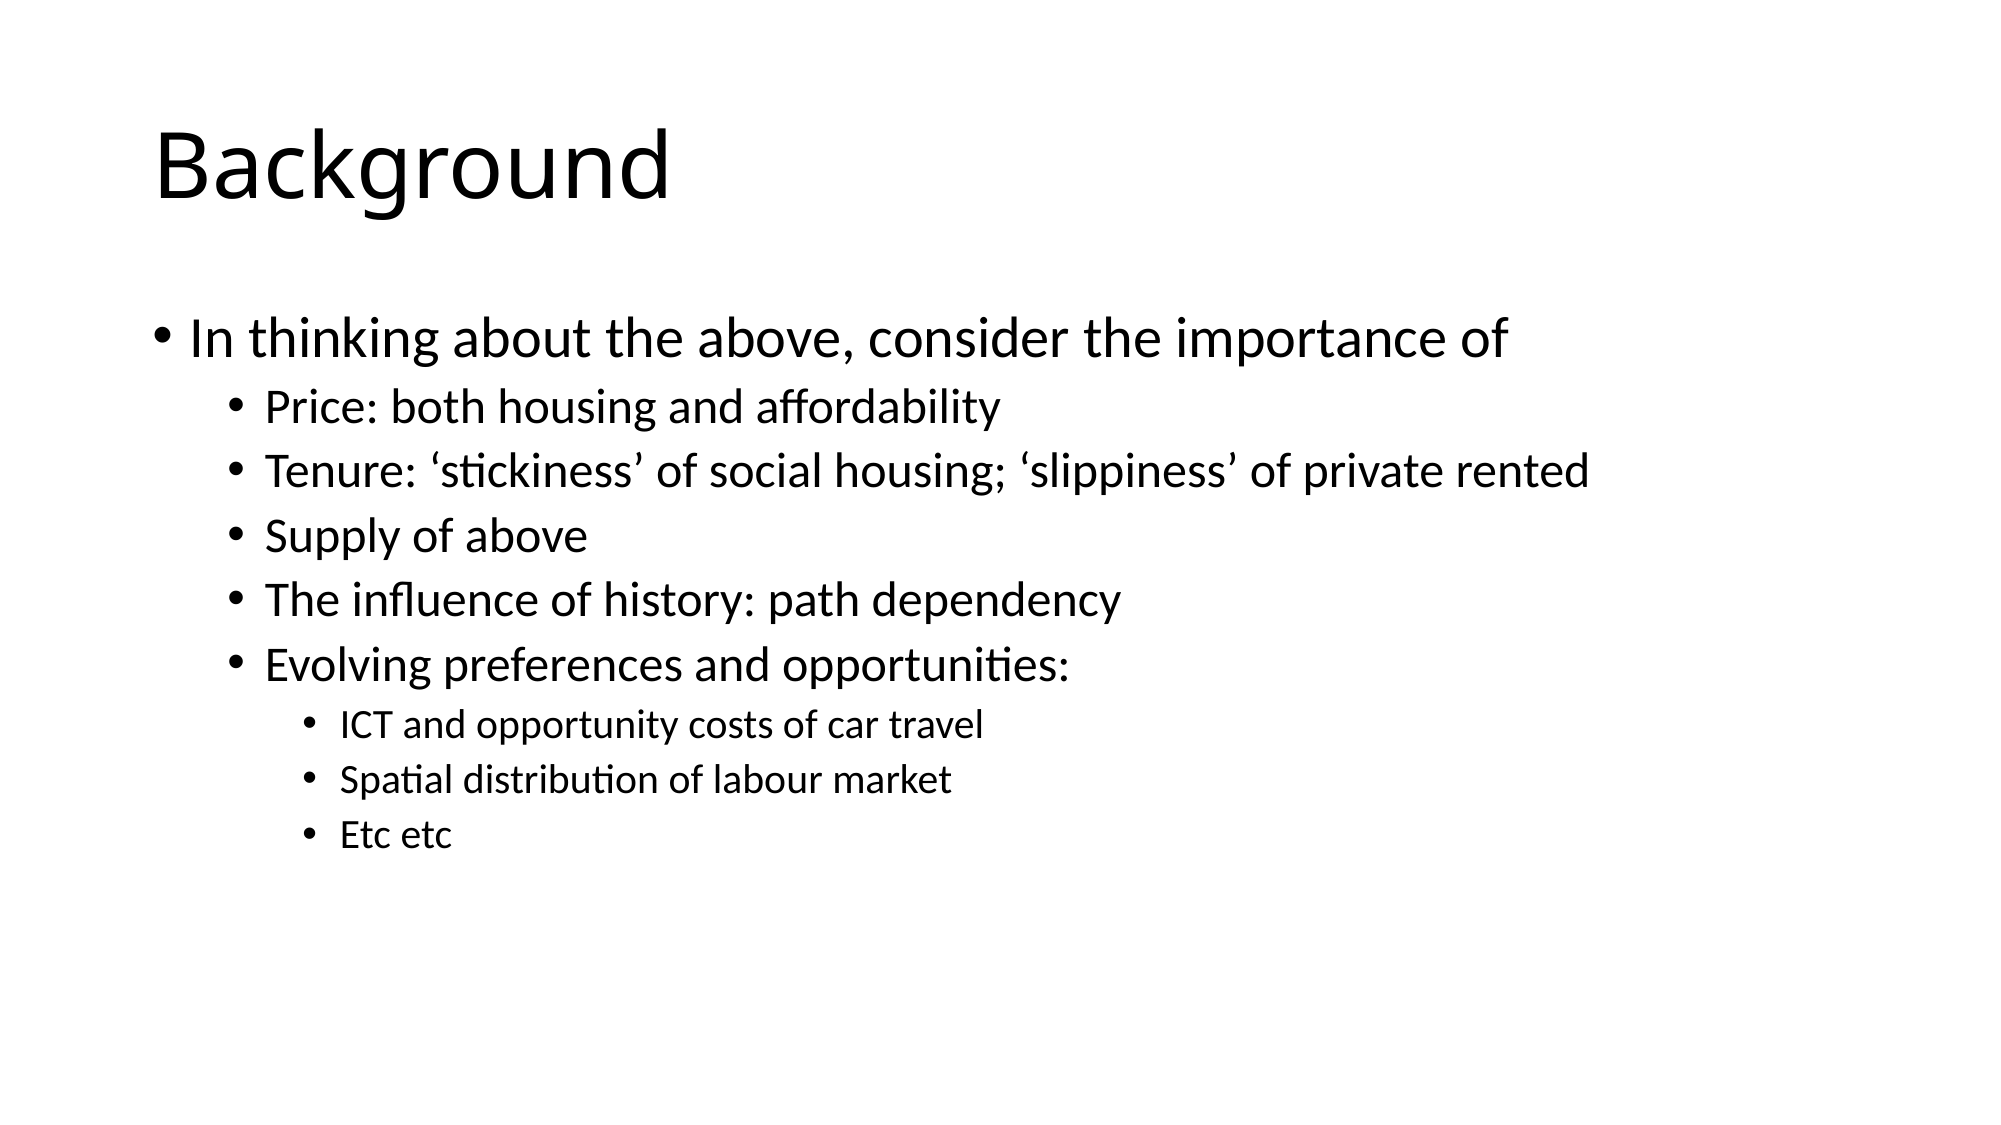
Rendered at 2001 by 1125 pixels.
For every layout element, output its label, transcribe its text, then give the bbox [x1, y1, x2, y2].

list In thinking about the above, consider the importance of Price: both housing and affordability Tenure: ‘stickiness’ of social housing; ‘slippiness’ of private rented Supply of above The influence of history: path dependency Evolving preferences and opportunities: ICT and opportunity costs of car travel Spatial distribution of labour market Etc etc [137, 299, 1863, 1014]
title Background [137, 59, 1863, 278]
